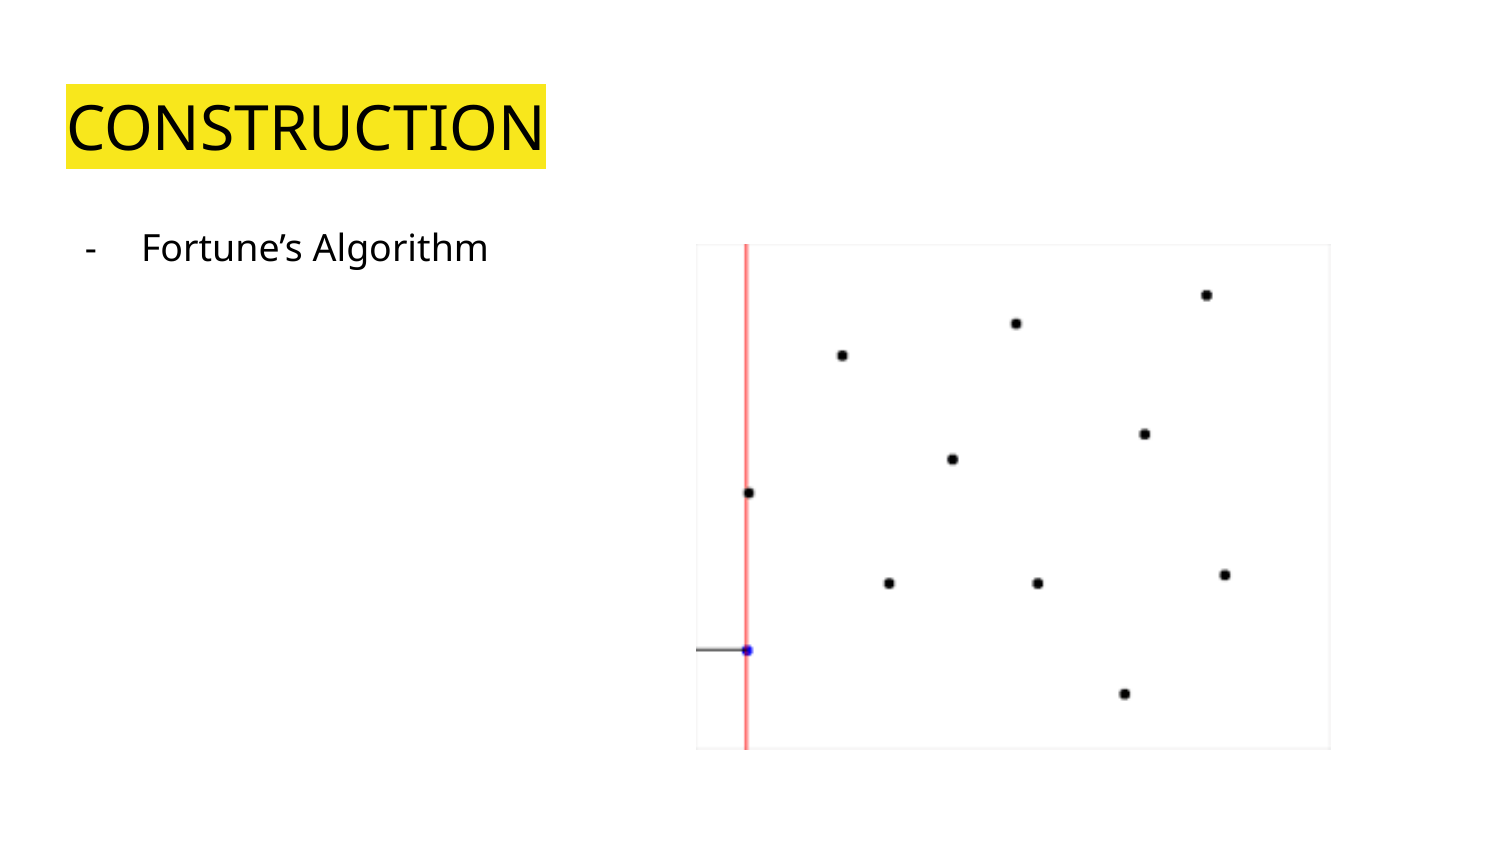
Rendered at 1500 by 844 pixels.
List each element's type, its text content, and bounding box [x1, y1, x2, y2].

picture [695, 244, 1331, 750]
title CONSTRUCTION [51, 72, 1449, 167]
list Fortune’s Algorithm [51, 202, 1449, 750]
